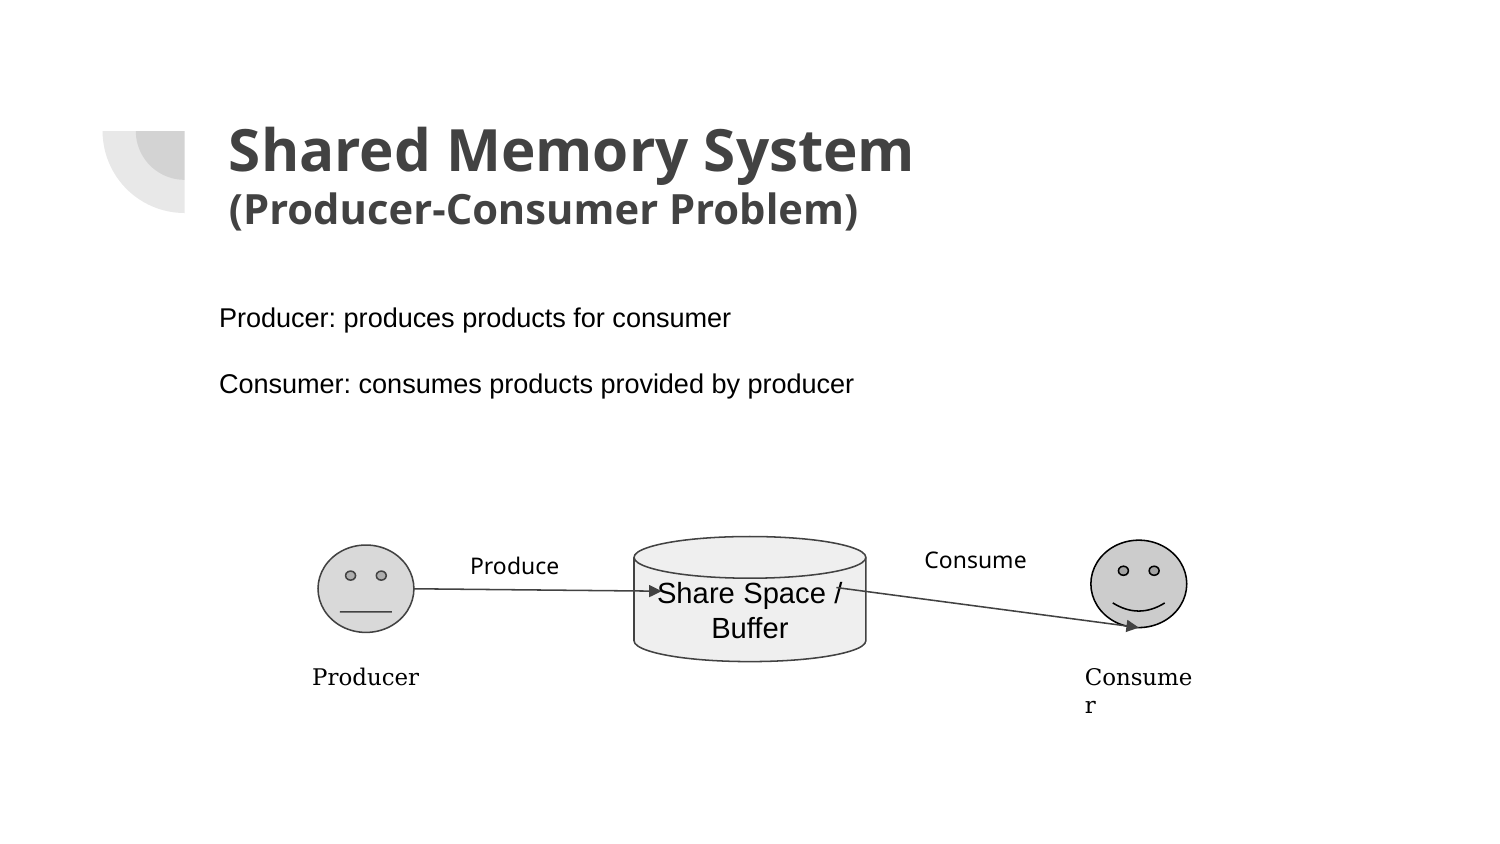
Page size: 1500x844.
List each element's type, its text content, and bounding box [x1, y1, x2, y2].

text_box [296, 530, 1209, 703]
list Producer: produces products for consumer Consumer: consumes products provided by producer [204, 285, 1358, 440]
title Shared Memory System (Producer-Consumer Problem) [213, 98, 1368, 263]
